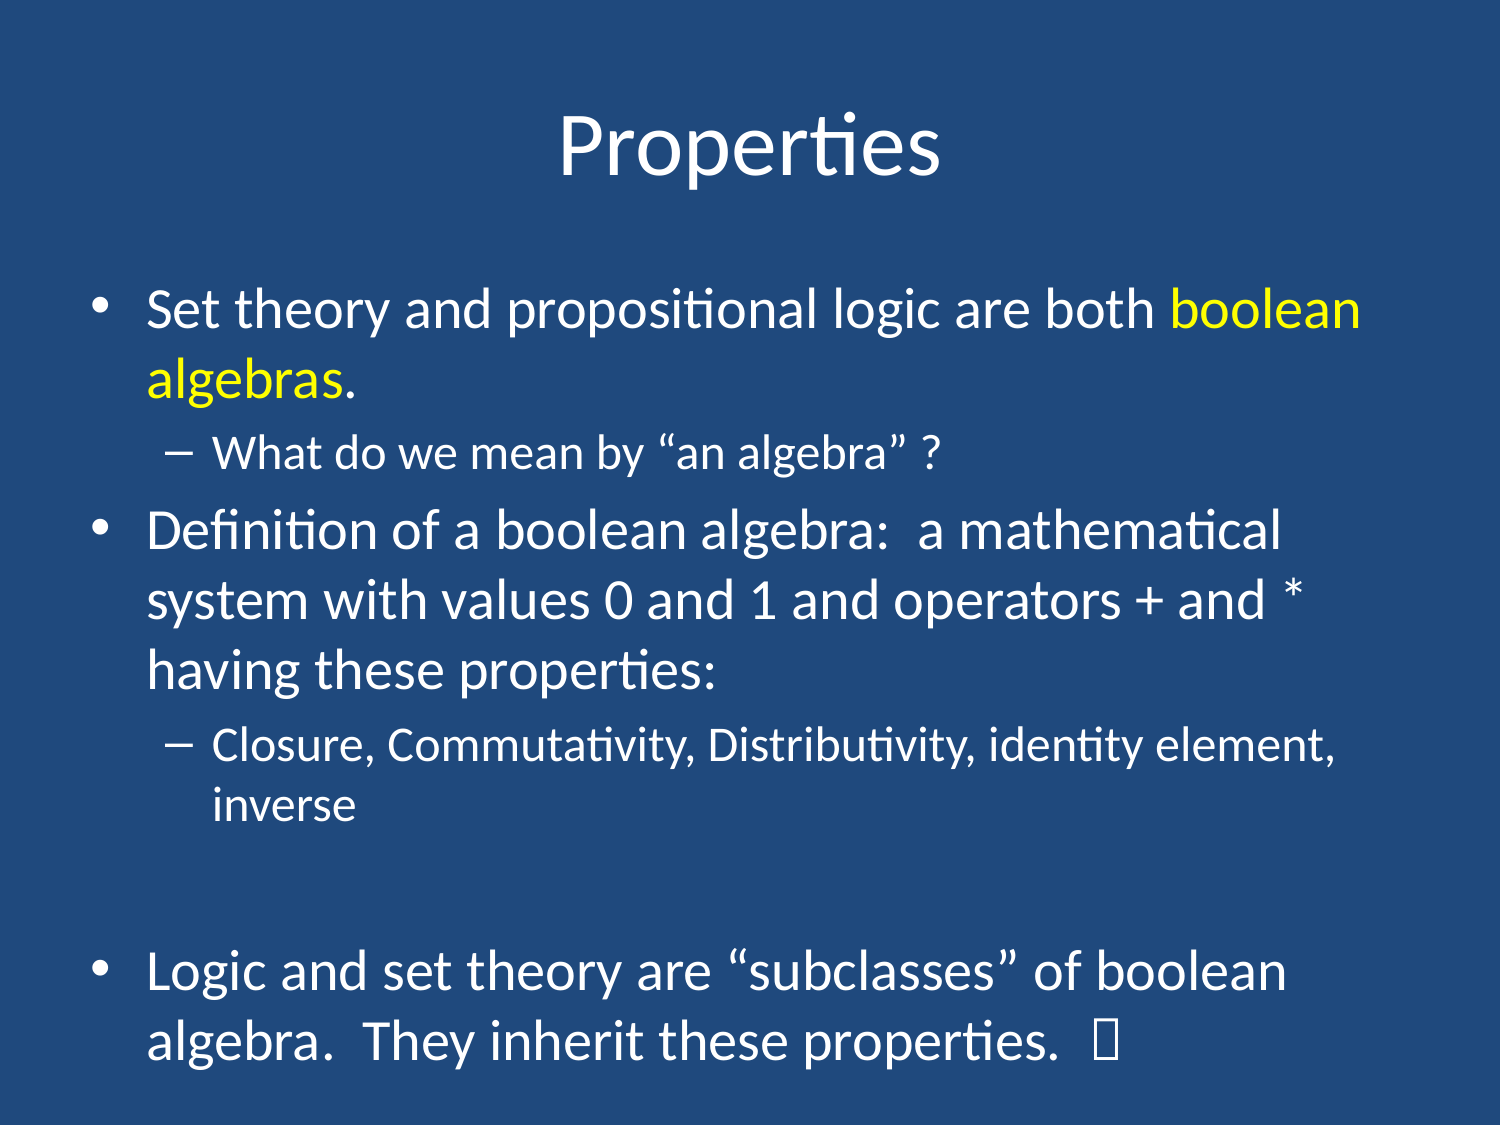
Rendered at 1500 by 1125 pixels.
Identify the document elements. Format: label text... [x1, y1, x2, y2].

list Set theory and propositional logic are both boolean algebras. What do we mean by “an algebra” ? Definition of a boolean algebra: a mathematical system with values 0 and 1 and operators + and * having these properties: Closure, Commutativity, Distributivity, identity element, inverse Logic and set theory are “subclasses” of boolean algebra. They inherit these properties.  [75, 262, 1425, 1100]
title Properties [75, 45, 1425, 233]
